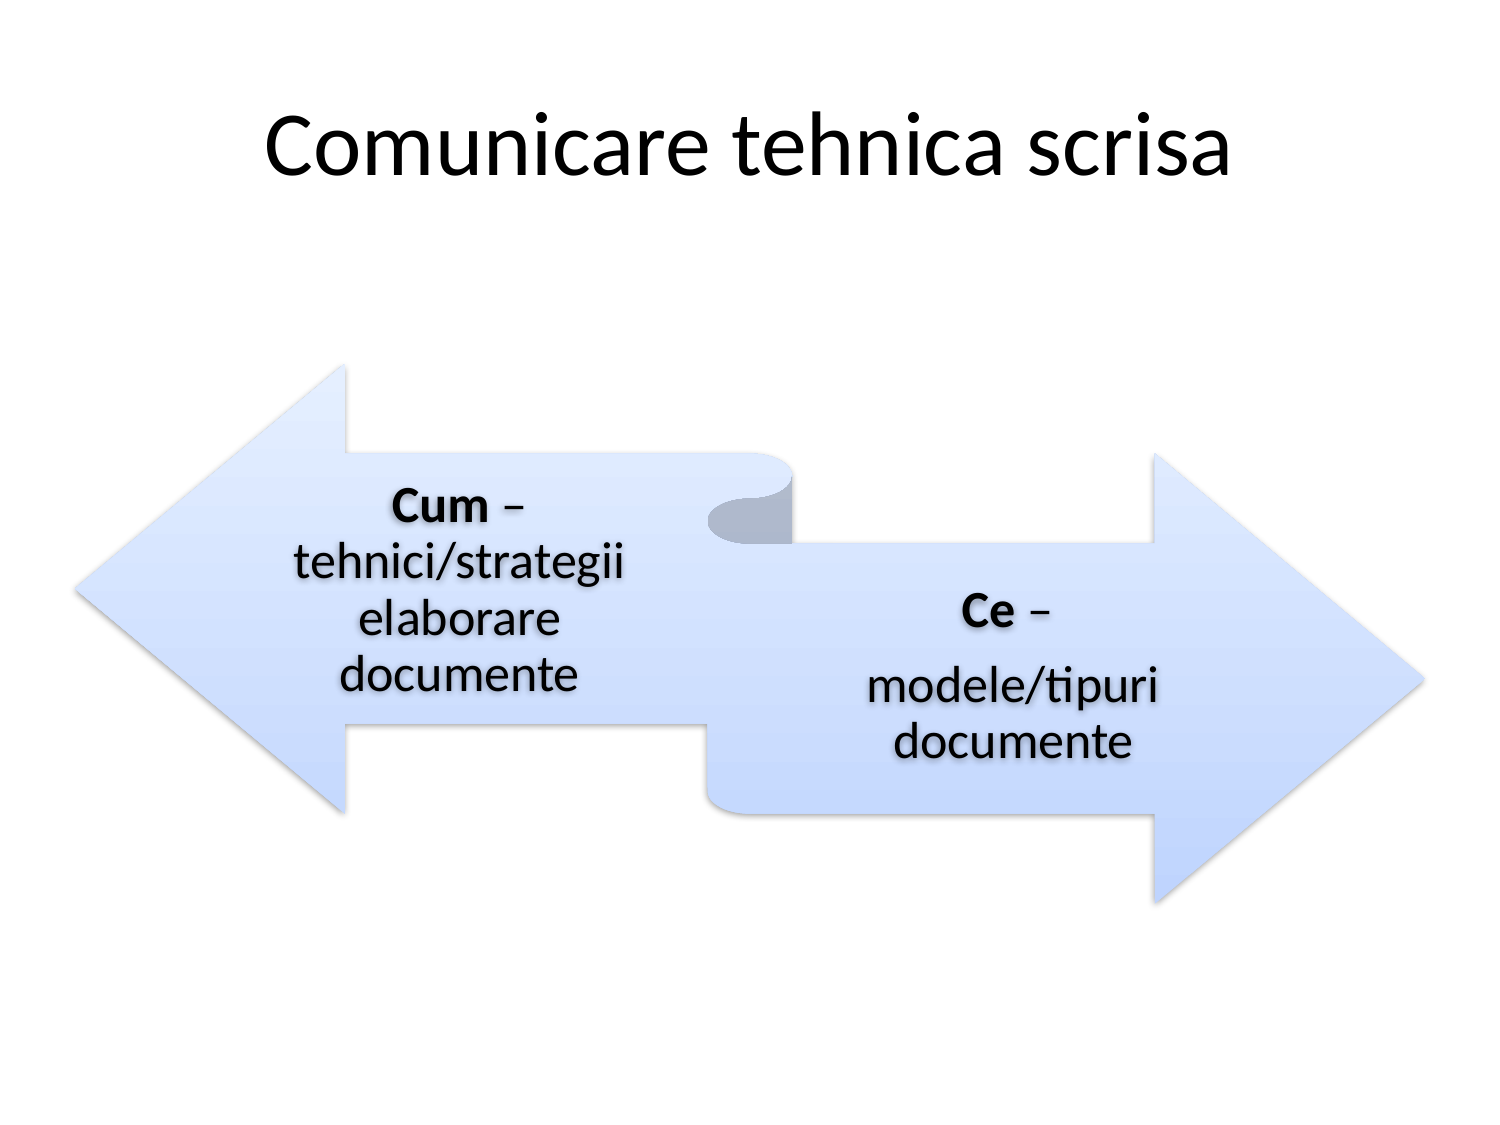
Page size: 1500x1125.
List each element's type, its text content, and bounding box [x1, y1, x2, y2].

title Comunicare tehnica scrisa [75, 45, 1425, 233]
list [74, 262, 1426, 1006]
